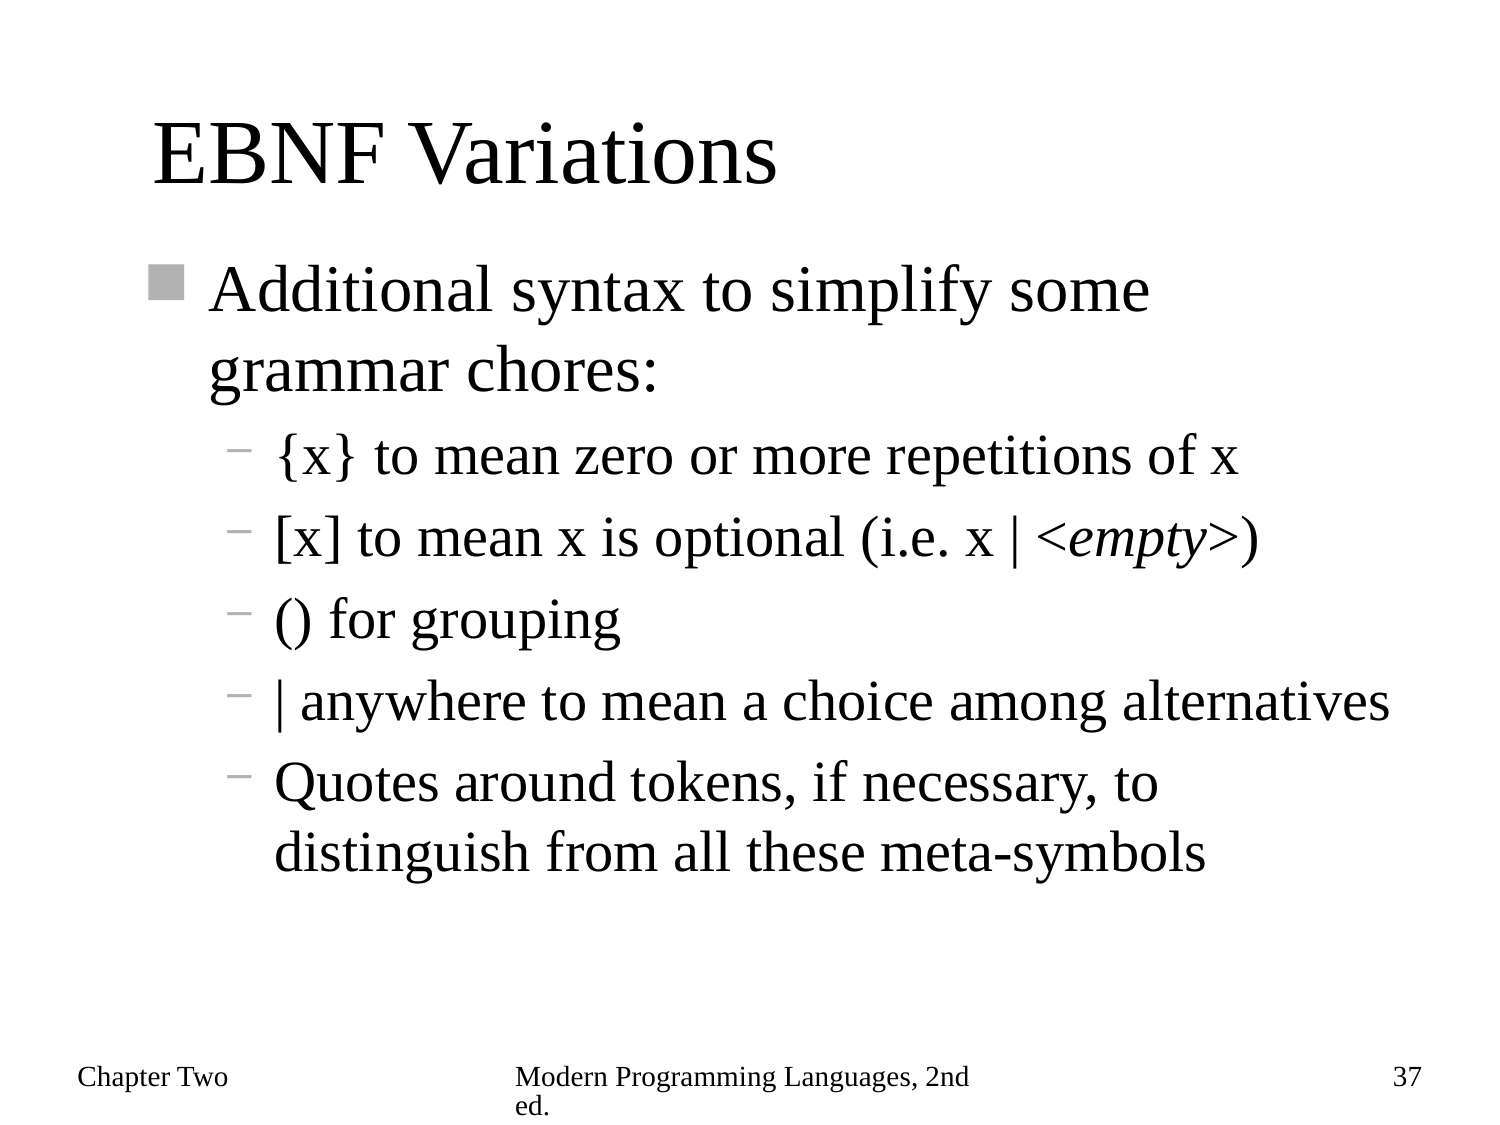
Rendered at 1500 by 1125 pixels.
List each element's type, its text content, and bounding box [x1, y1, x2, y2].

slide_number 37 [1124, 1036, 1438, 1113]
footer Modern Programming Languages, 2nd ed. [499, 1036, 1001, 1113]
slide_number Chapter Two [62, 1036, 401, 1113]
title EBNF Variations [137, 56, 1413, 237]
list Additional syntax to simplify some grammar chores: {x} to mean zero or more repetitions of x [x] to mean x is optional (i.e. x | <empty>) () for grouping | anywhere to mean a choice among alternatives Quotes around tokens, if necessary, to distinguish from all these meta-symbols [137, 237, 1413, 1001]
